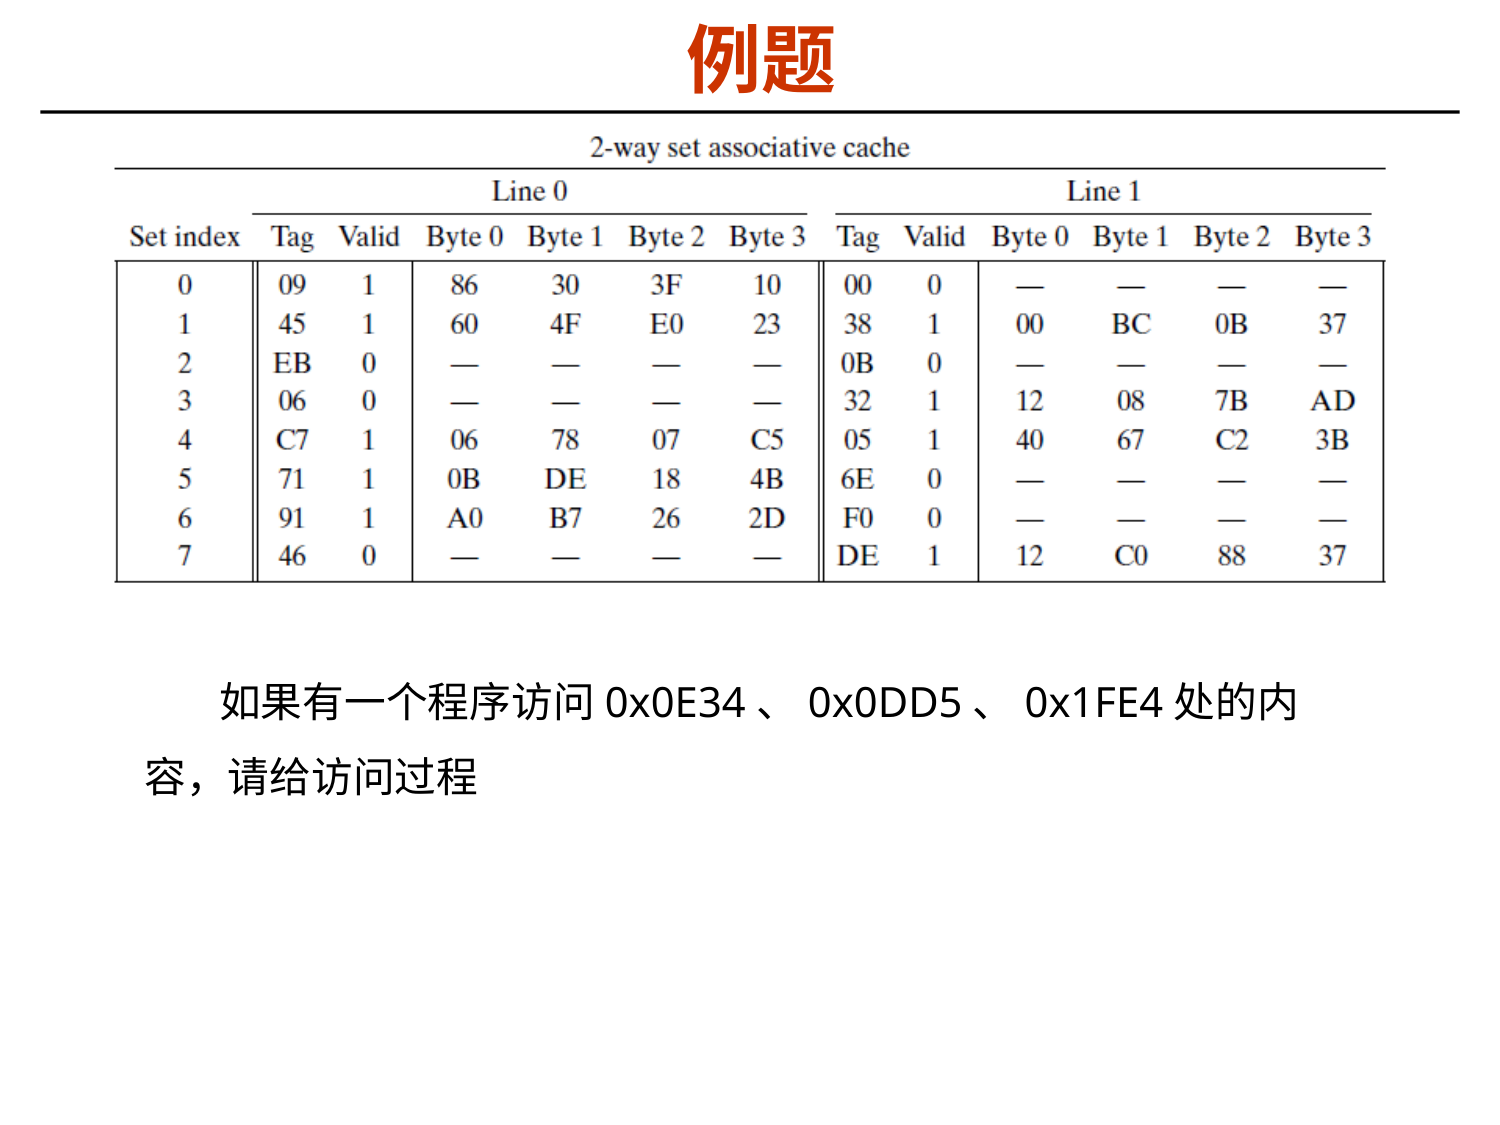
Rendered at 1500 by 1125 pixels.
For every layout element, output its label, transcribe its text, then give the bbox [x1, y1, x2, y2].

picture [82, 118, 1412, 598]
title 例题 [38, 20, 1485, 109]
text_box 如果有一个程序访问0x0E34、0x0DD5、0x1FE4处的内容，请给访问过程 [129, 643, 1391, 809]
